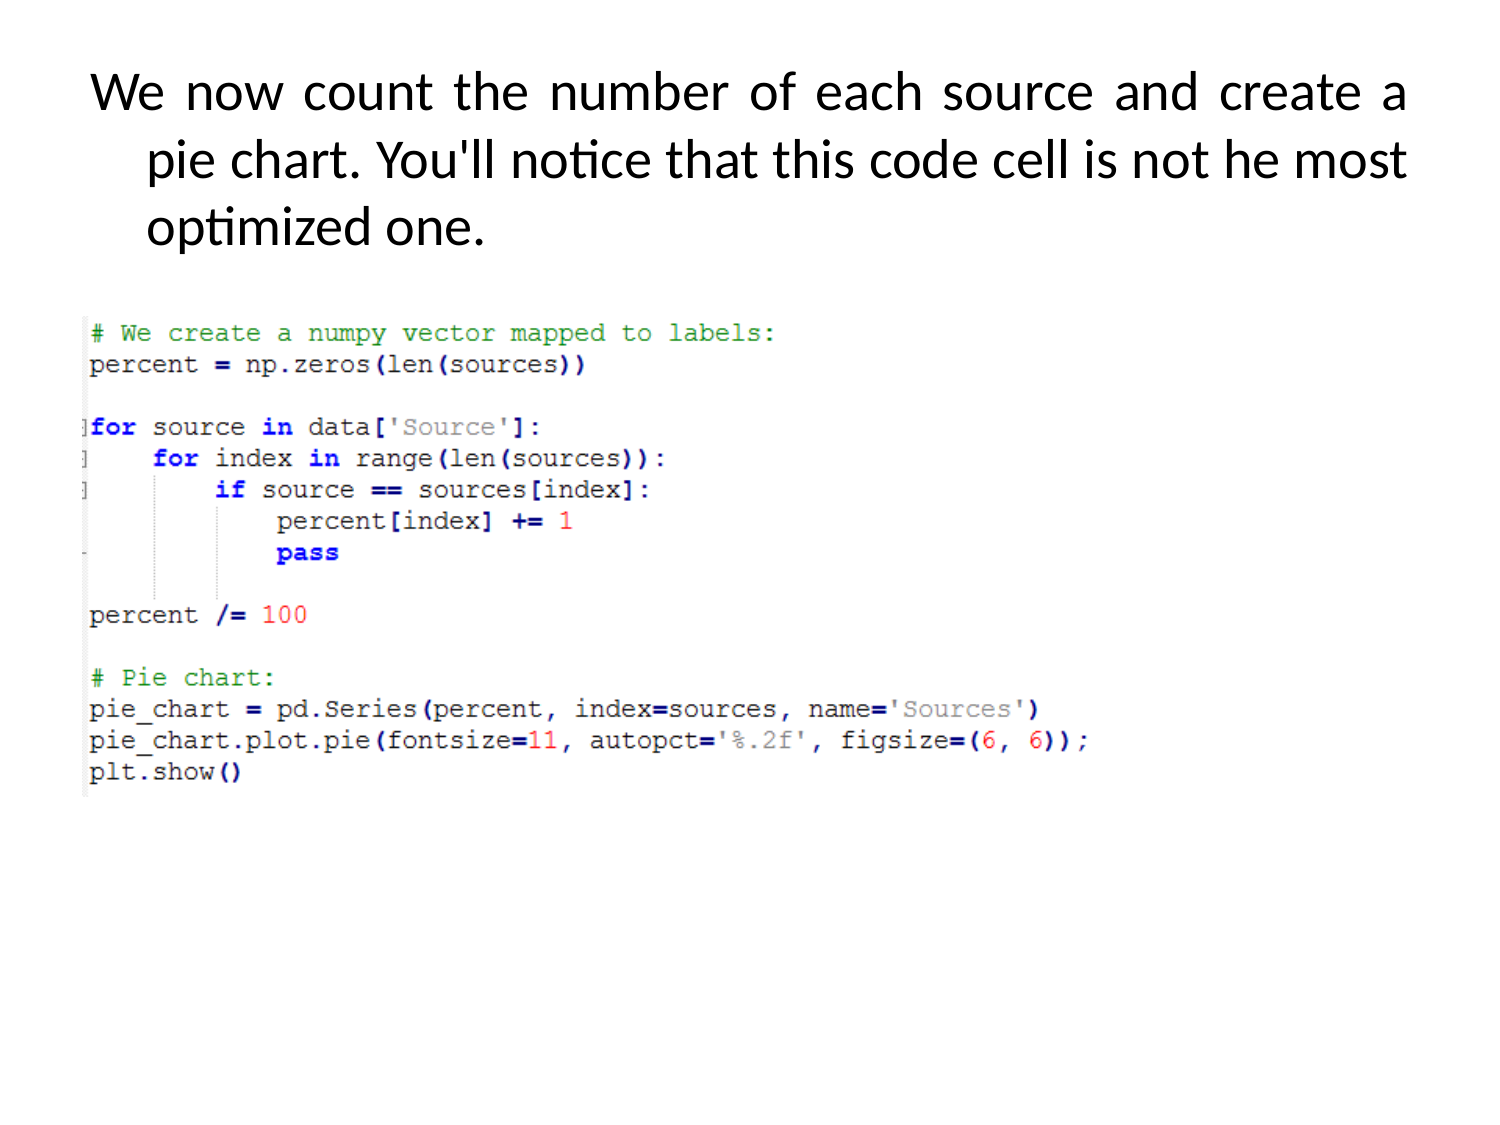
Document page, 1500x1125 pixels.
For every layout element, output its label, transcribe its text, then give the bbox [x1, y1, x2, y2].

picture [81, 316, 1120, 797]
list We now count the number of each source and create a pie chart. You'll notice that this code cell is not he most optimized one. [75, 46, 1425, 1005]
